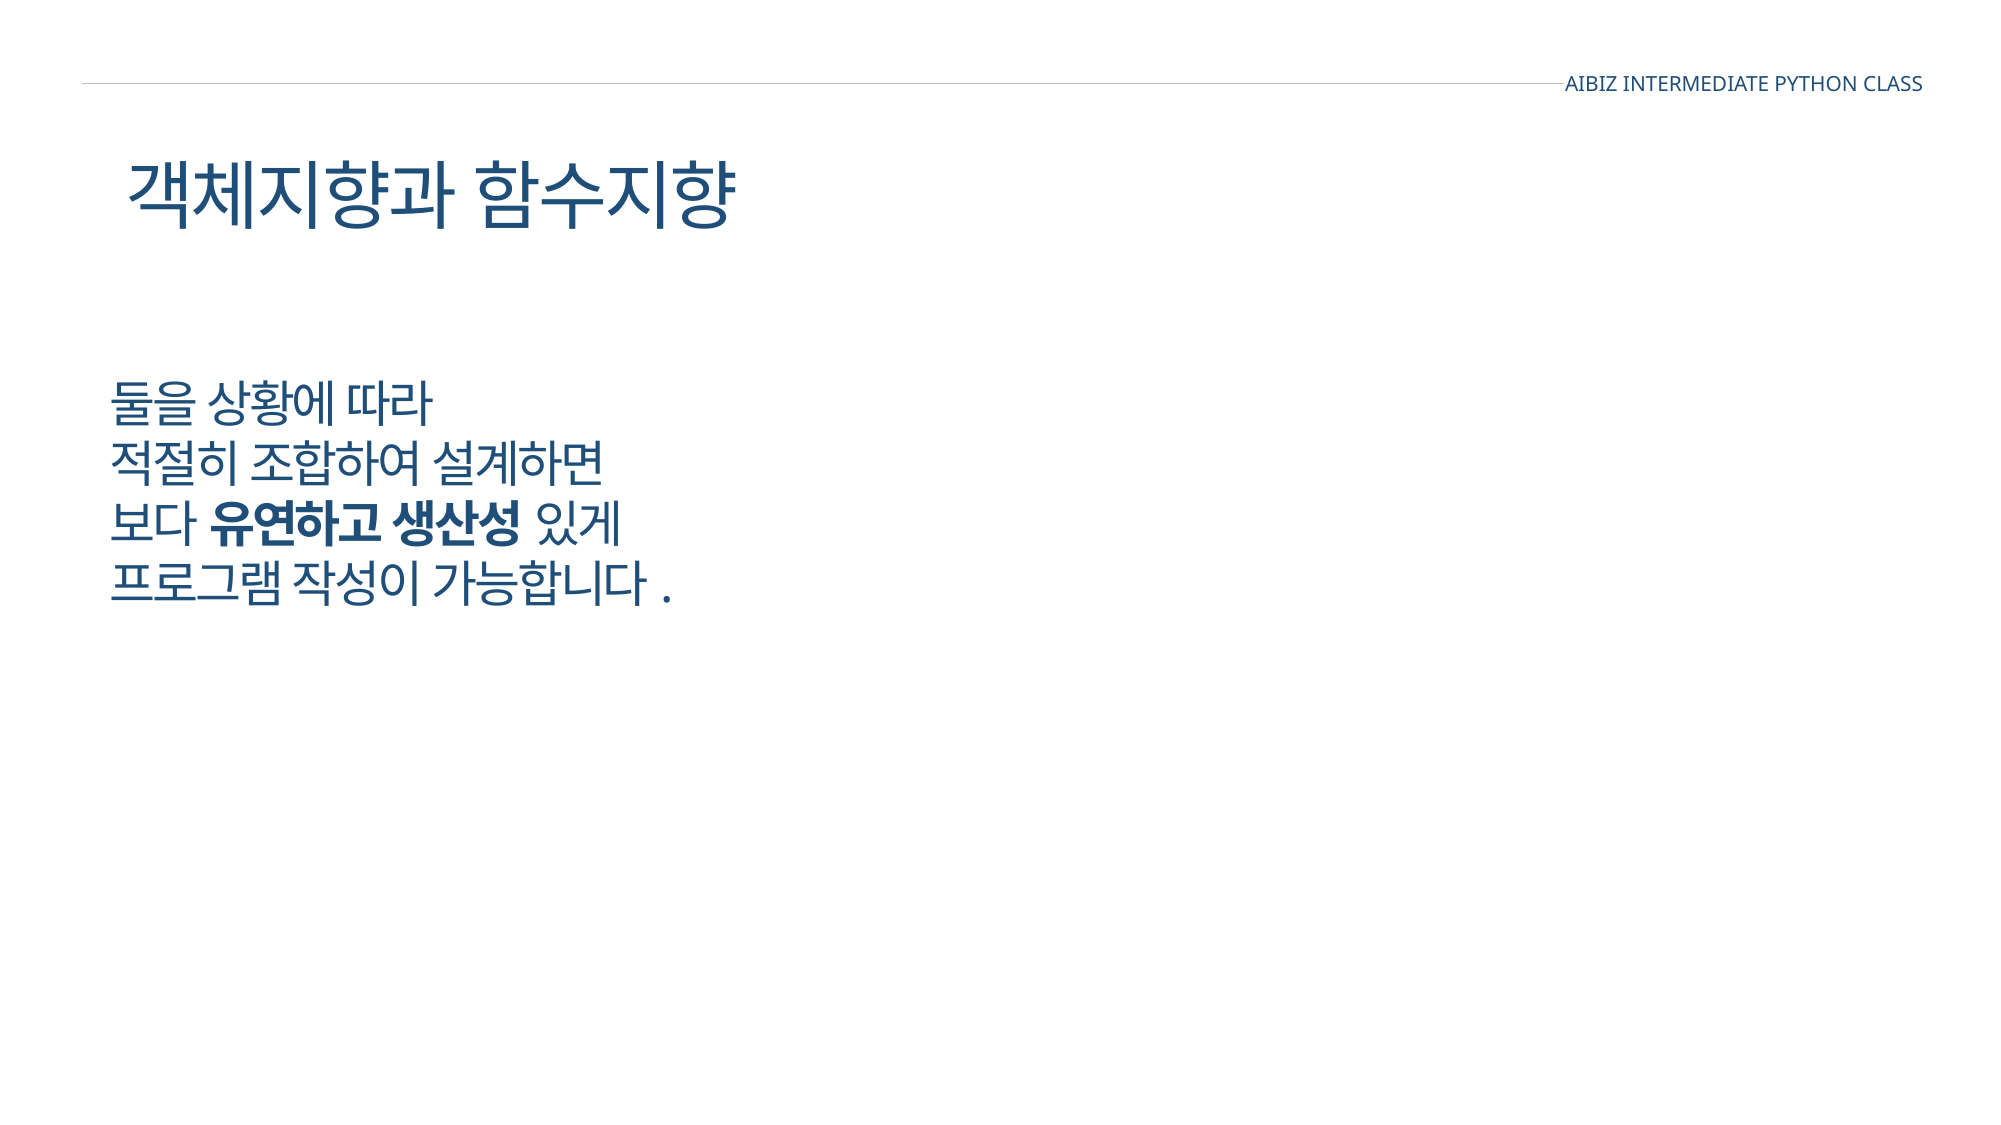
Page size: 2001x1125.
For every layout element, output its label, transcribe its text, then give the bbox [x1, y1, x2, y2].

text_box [81, 63, 1939, 104]
text_box 객체지향과 함수지향 [110, 141, 754, 247]
text_box 둘을 상황에 따라 적절히 조합하여 설계하면 보다 유연하고 생산성 있게 프로그램 작성이 가능합니다. [94, 365, 1632, 621]
